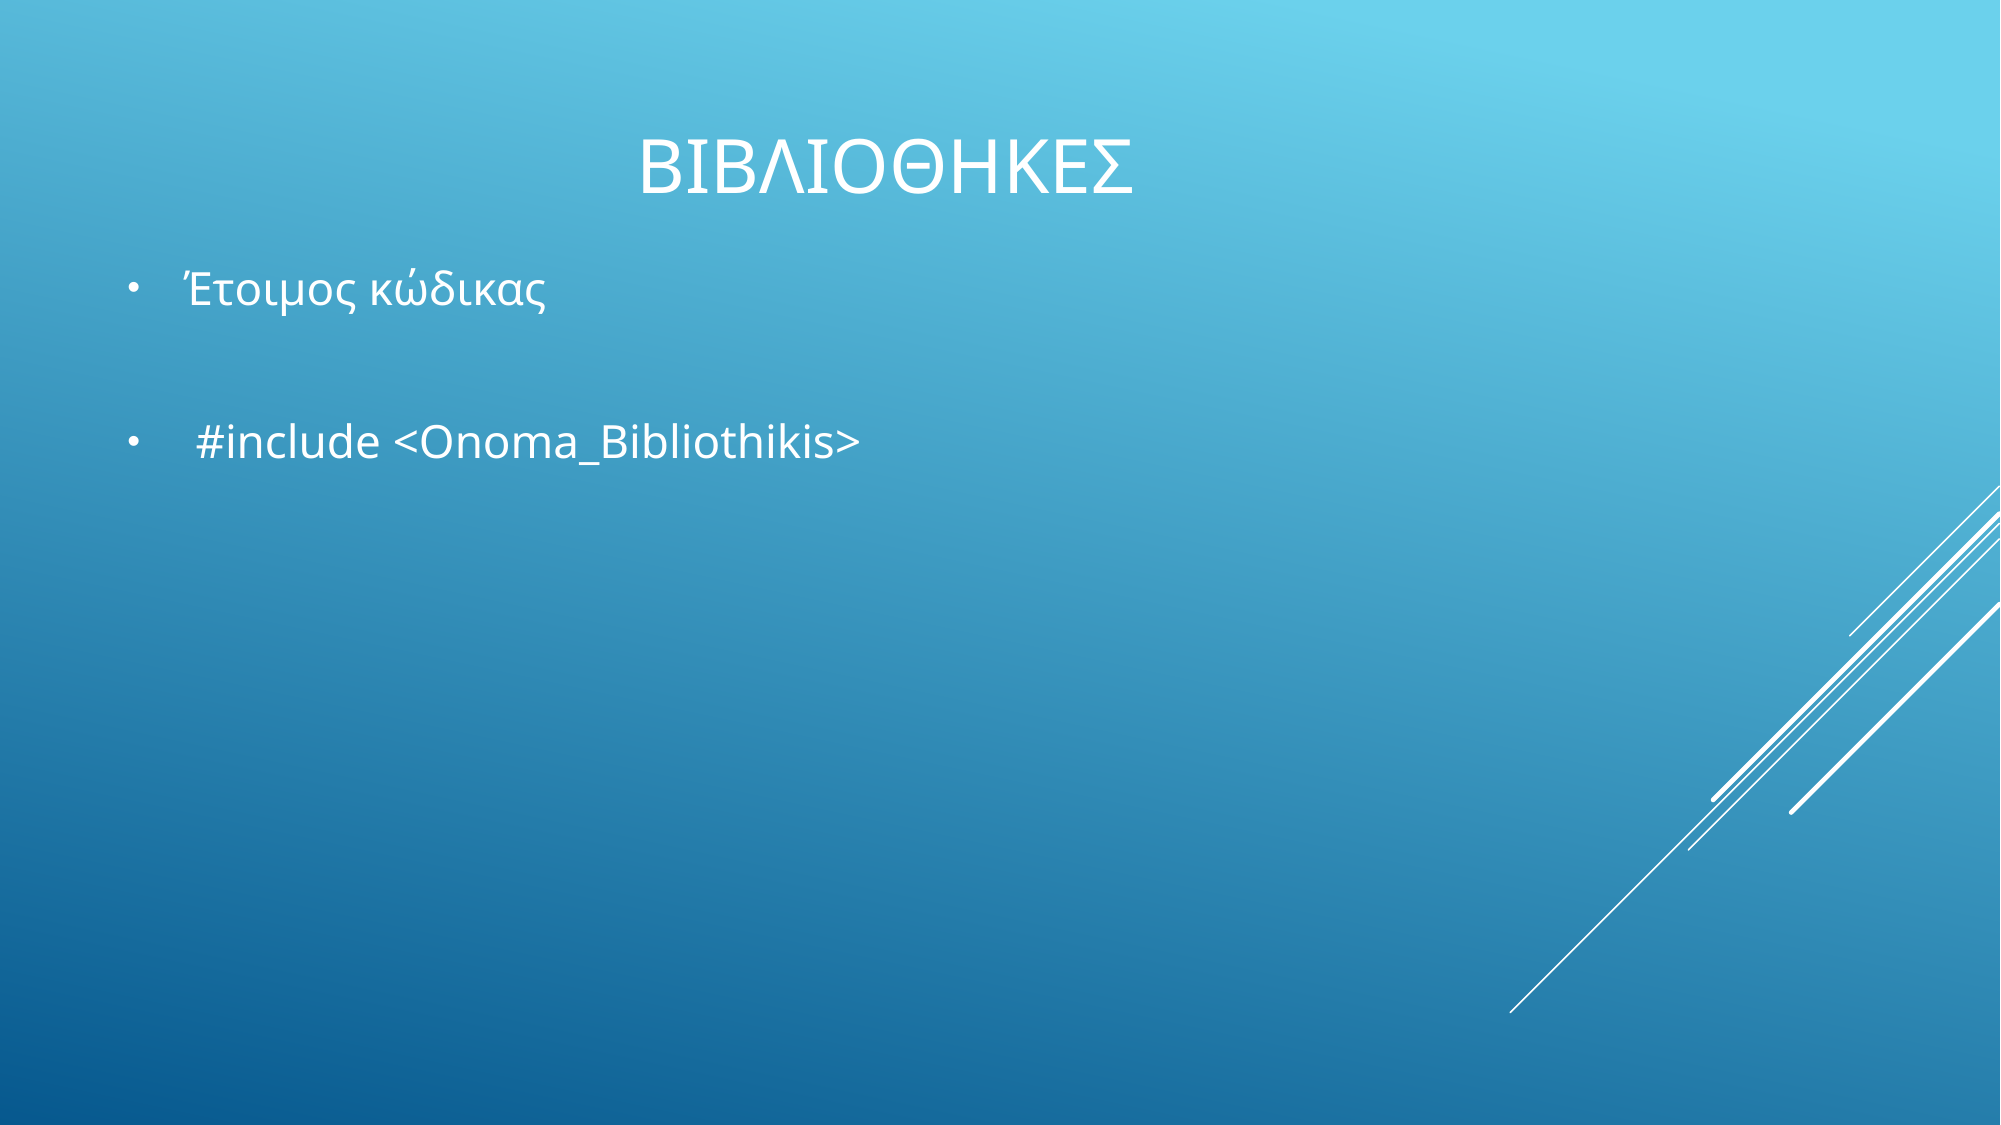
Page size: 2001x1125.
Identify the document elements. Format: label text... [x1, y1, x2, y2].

list Έτοιμος κώδικας #include <Onoma_Bibliothikis> [112, 252, 1595, 984]
title βιβλιοθηκεσ [621, 88, 1555, 238]
